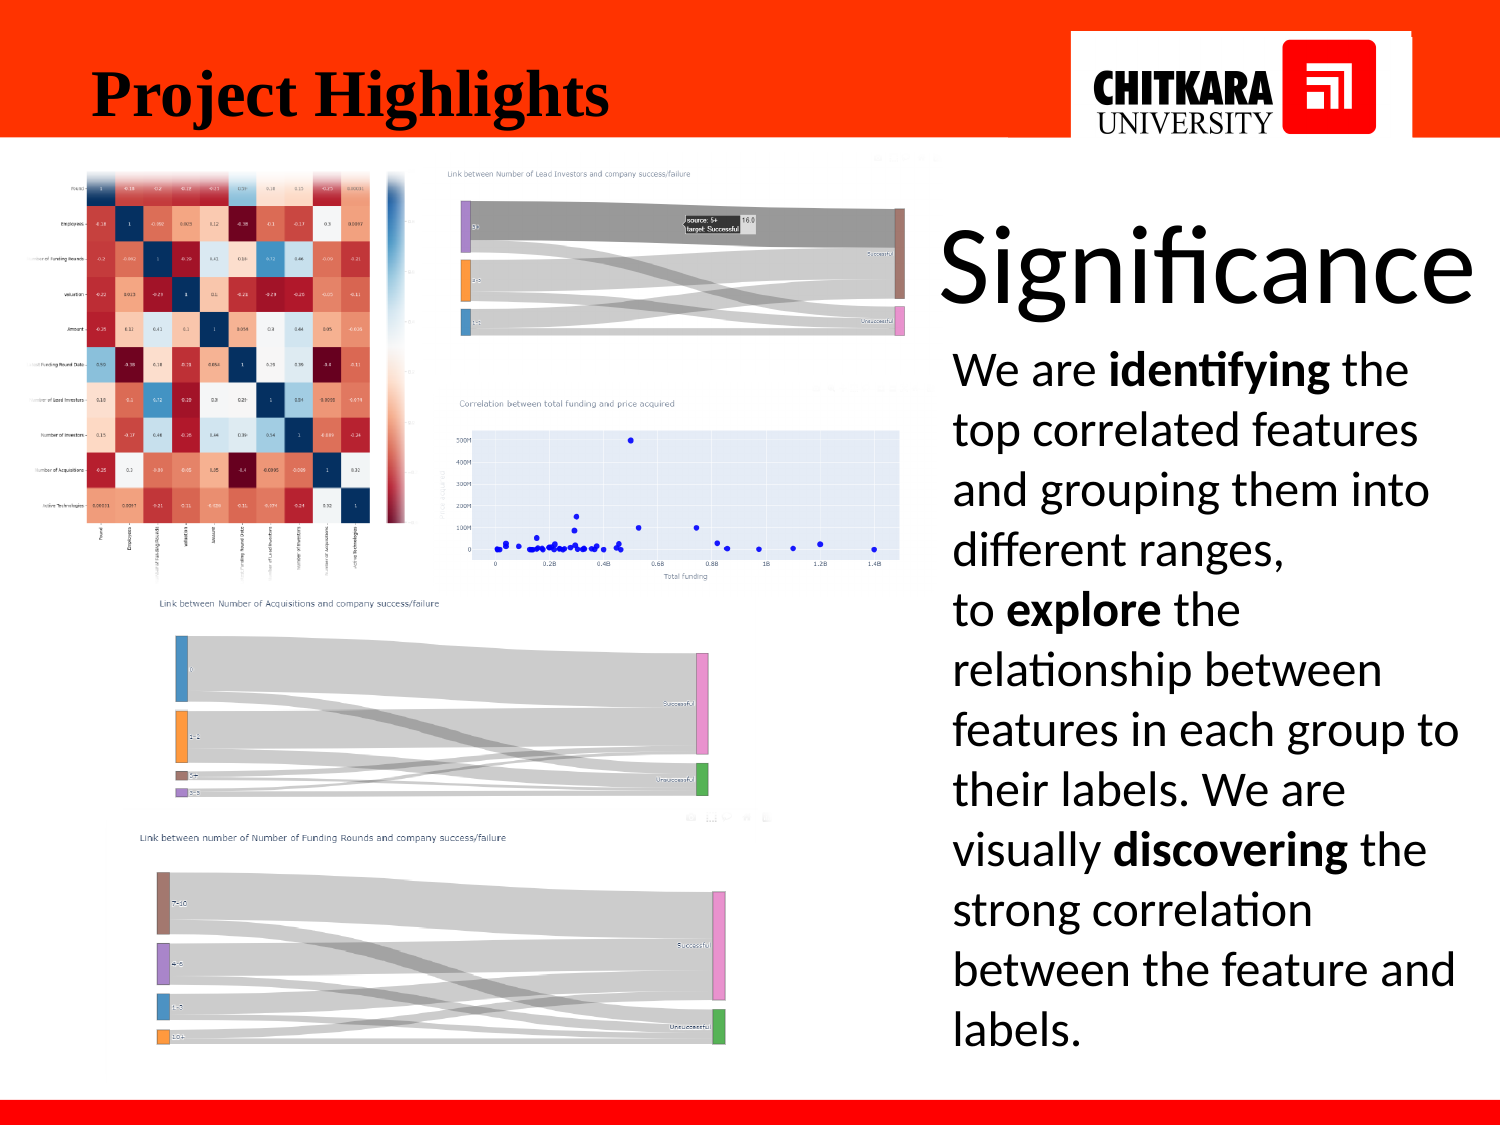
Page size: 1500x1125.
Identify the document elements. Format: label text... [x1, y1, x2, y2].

picture [1074, 37, 1391, 138]
text_box Project Highlights [76, 42, 963, 138]
text_box Significance [942, 183, 1500, 411]
picture [23, 152, 945, 1094]
text_box We are identifying the top correlated features and grouping them into different ranges, to explore the relationship between features in each group to their labels. We are visually discovering the strong correlation between the feature and labels. [937, 411, 1478, 1064]
